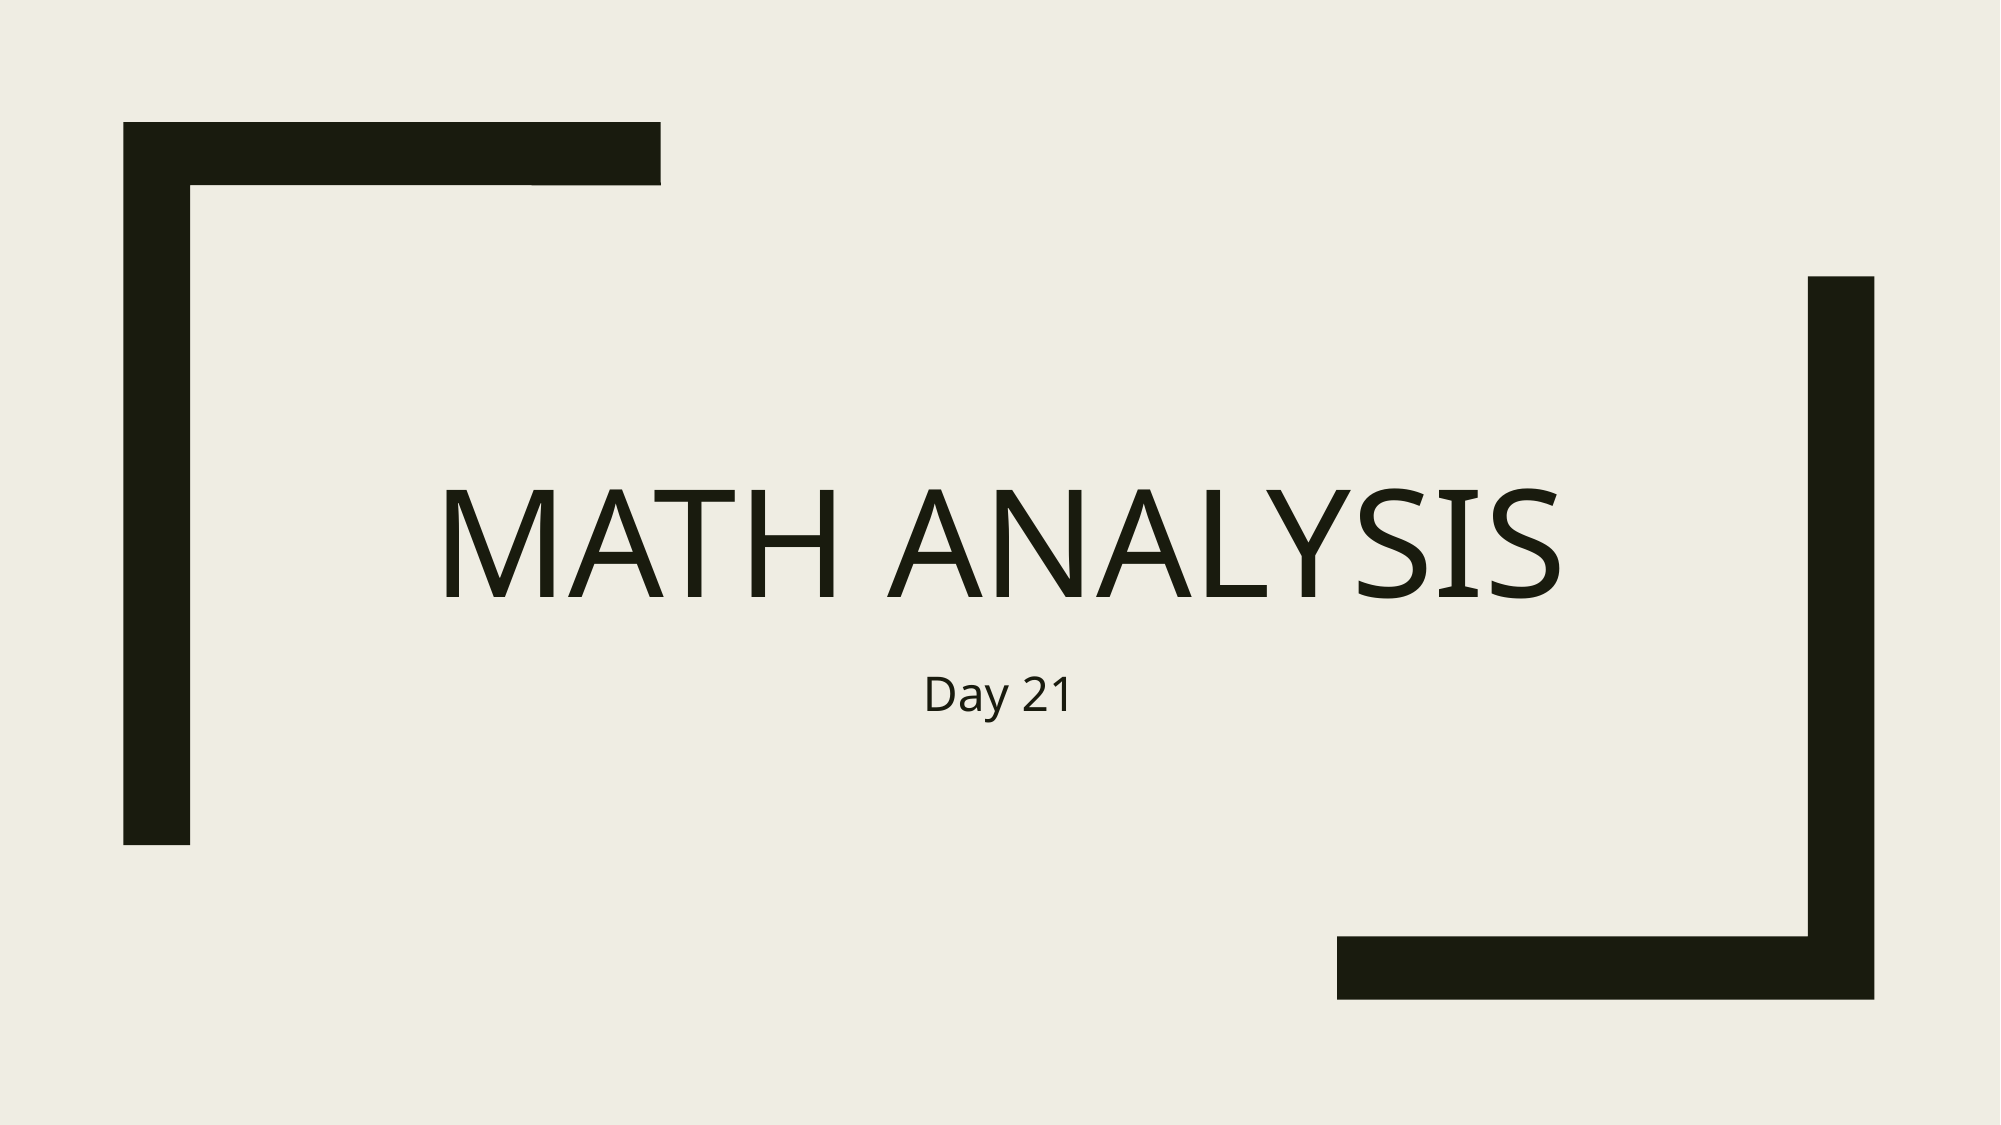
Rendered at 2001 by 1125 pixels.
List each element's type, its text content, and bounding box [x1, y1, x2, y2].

subtitle Day 21 [439, 649, 1561, 828]
title Math analysis [314, 293, 1686, 638]
